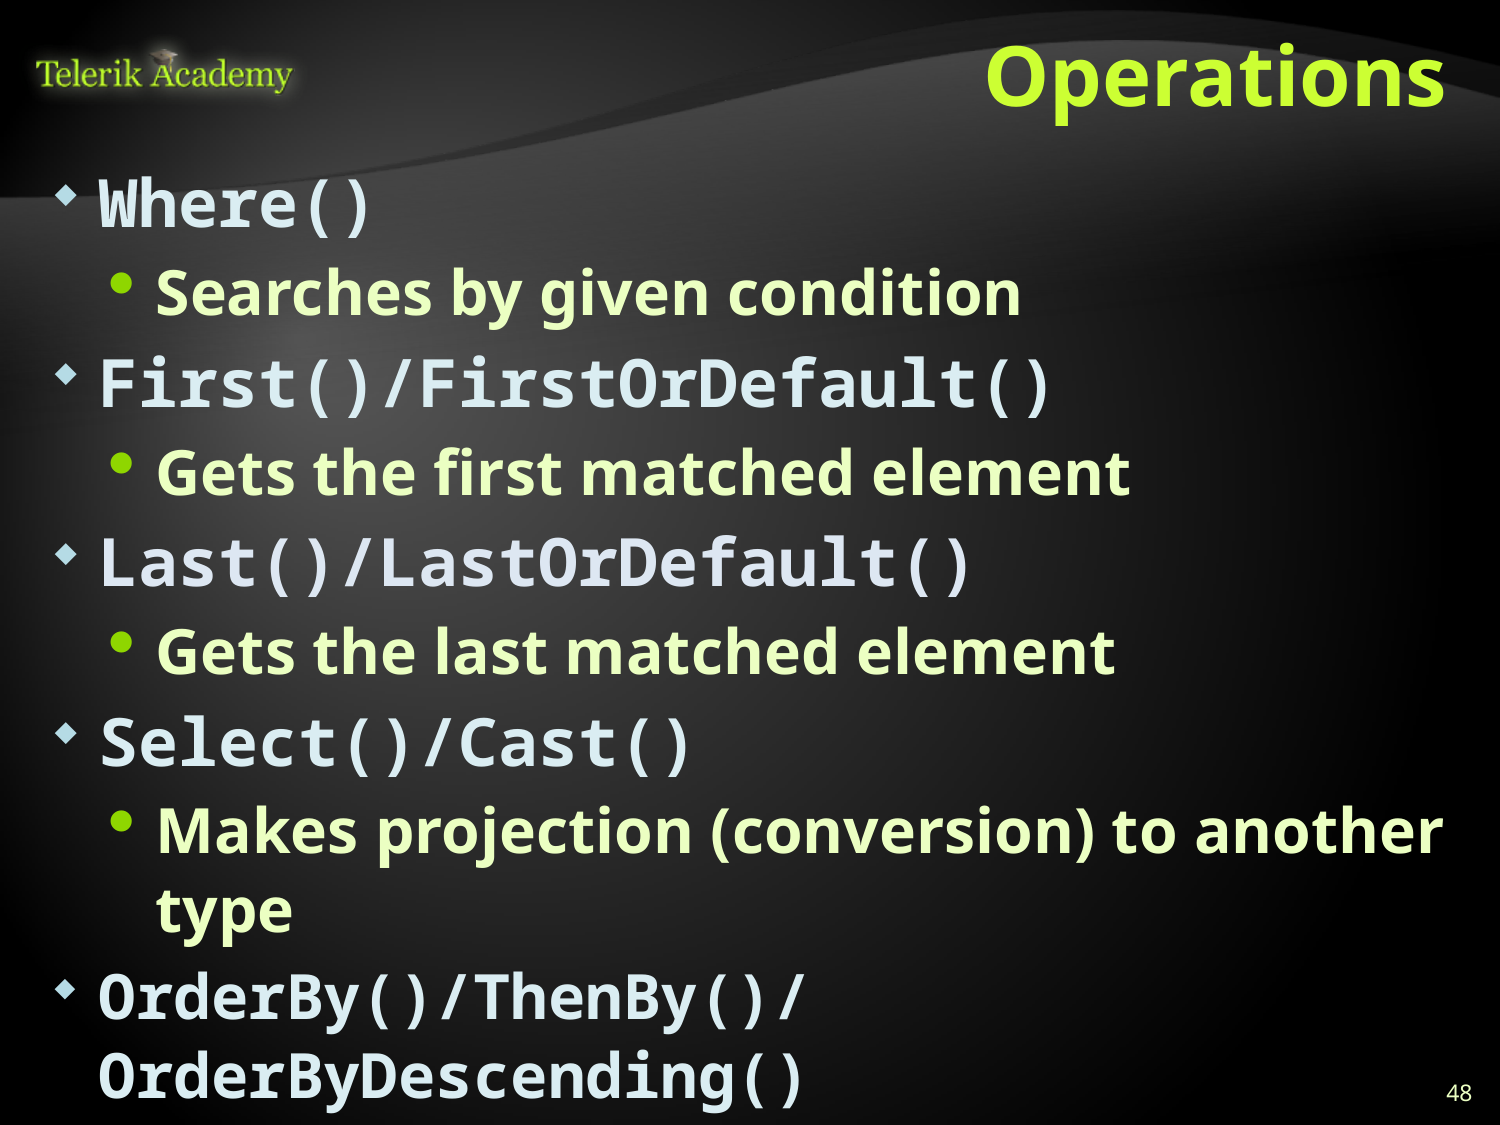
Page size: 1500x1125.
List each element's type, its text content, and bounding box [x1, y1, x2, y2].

title Operations [300, 12, 1463, 149]
slide_number 48 [1412, 1074, 1488, 1113]
picture [0, 0, 1500, 1125]
list Where() Searches by given condition First()/FirstOrDefault() Gets the first matched element Last()/LastOrDefault() Gets the last matched element Select()/Cast() Makes projection (conversion) to another type OrderBy()/ThenBy()/OrderByDescending() Orders a collection [37, 149, 1463, 1100]
